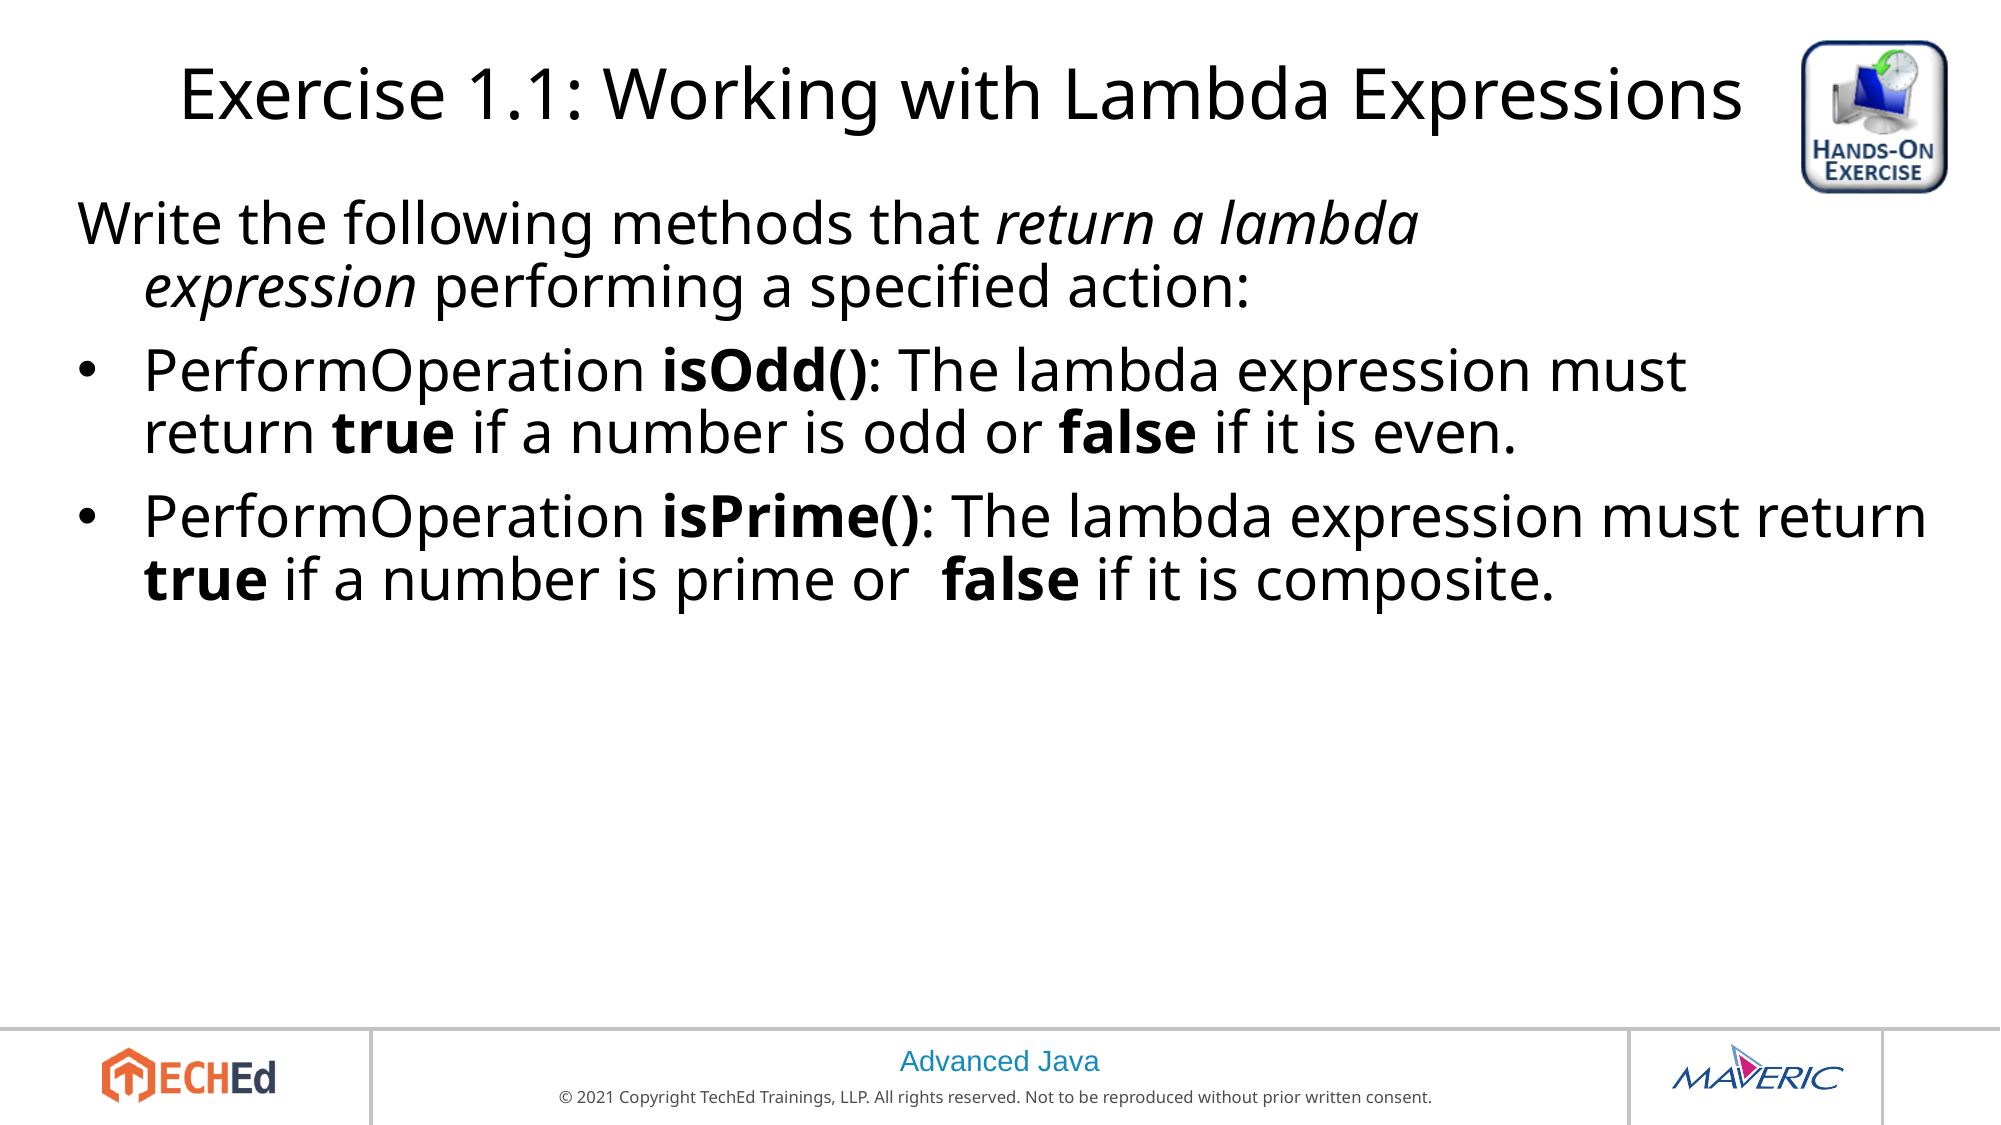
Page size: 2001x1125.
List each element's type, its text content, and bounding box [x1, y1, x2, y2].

title Exercise 1.1: Working with Lambda Expressions [163, 29, 1820, 165]
list Write the following methods that return a lambda expression performing a specified action: PerformOperation isOdd(): The lambda expression must return true if a number is odd or false if it is even. PerformOperation isPrime(): The lambda expression must return true if a number is prime or false if it is composite. [54, 186, 1952, 1017]
picture [1662, 1018, 1852, 1125]
picture [102, 1047, 276, 1110]
picture [1792, 38, 1956, 207]
